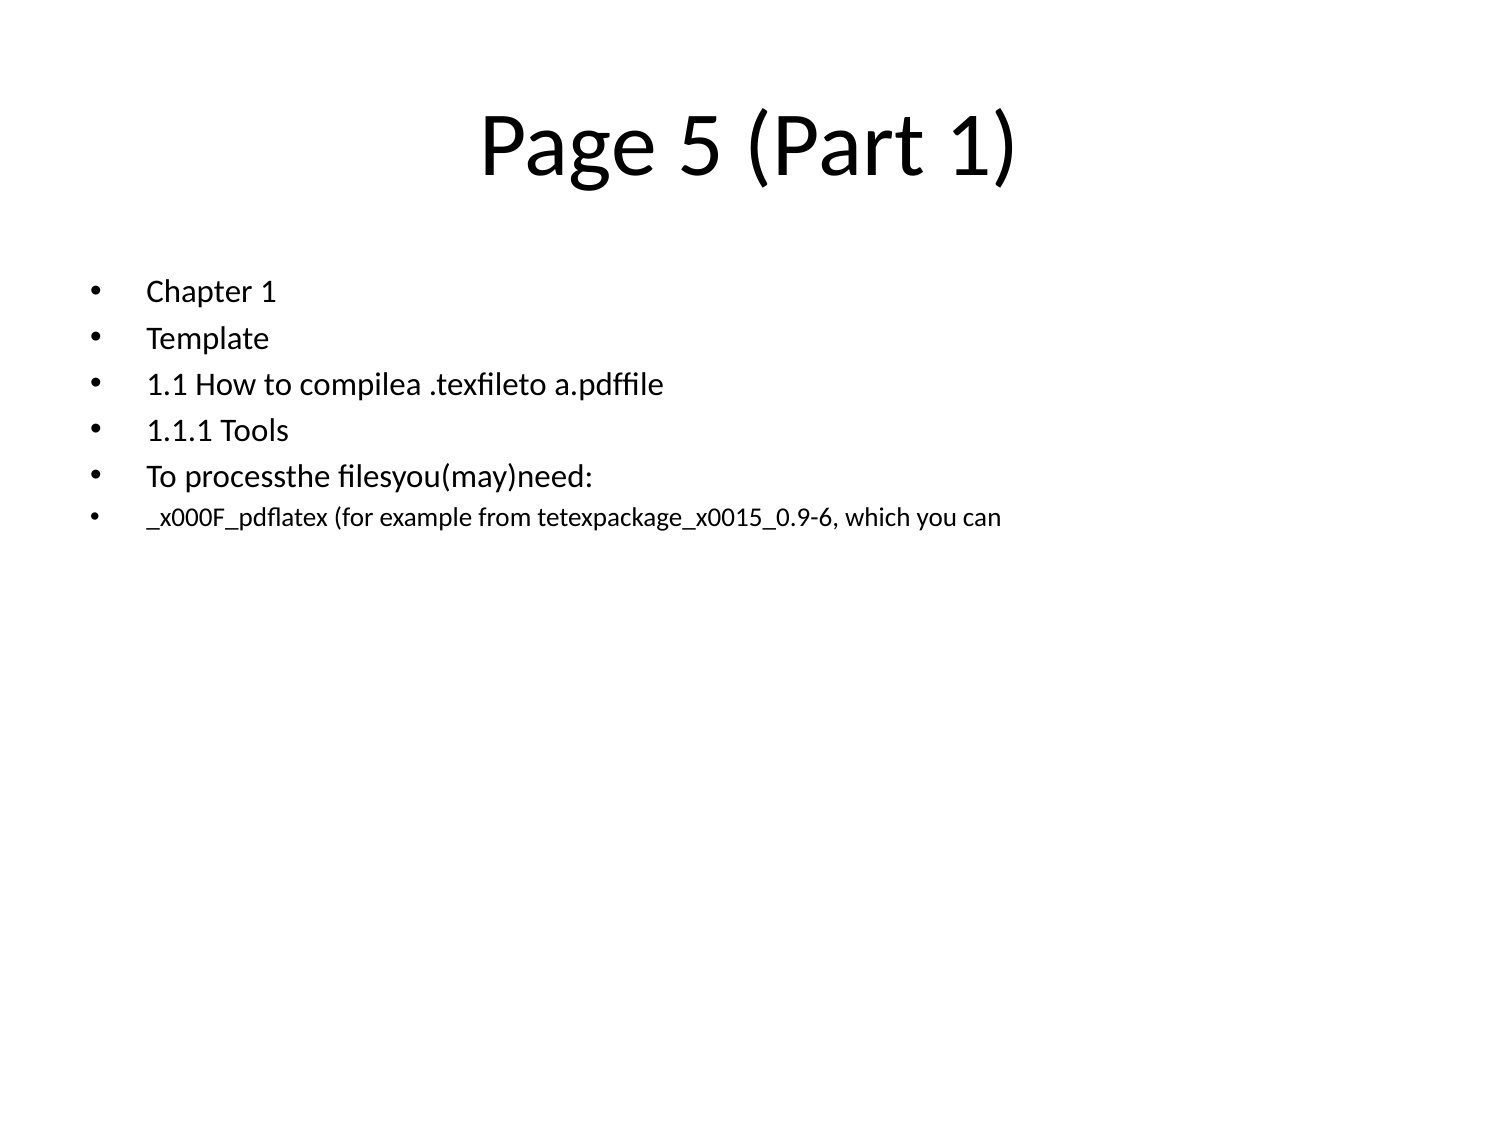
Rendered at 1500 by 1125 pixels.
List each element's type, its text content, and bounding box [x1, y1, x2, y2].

list Chapter 1 Template 1.1 How to compilea .texﬁleto a.pdfﬁle 1.1.1 Tools To processthe ﬁlesyou(may)need: _x000F_pdflatex (for example from tetexpackage_x0015_0.9-6, which you can [75, 262, 1425, 1005]
title Page 5 (Part 1) [75, 45, 1425, 233]
